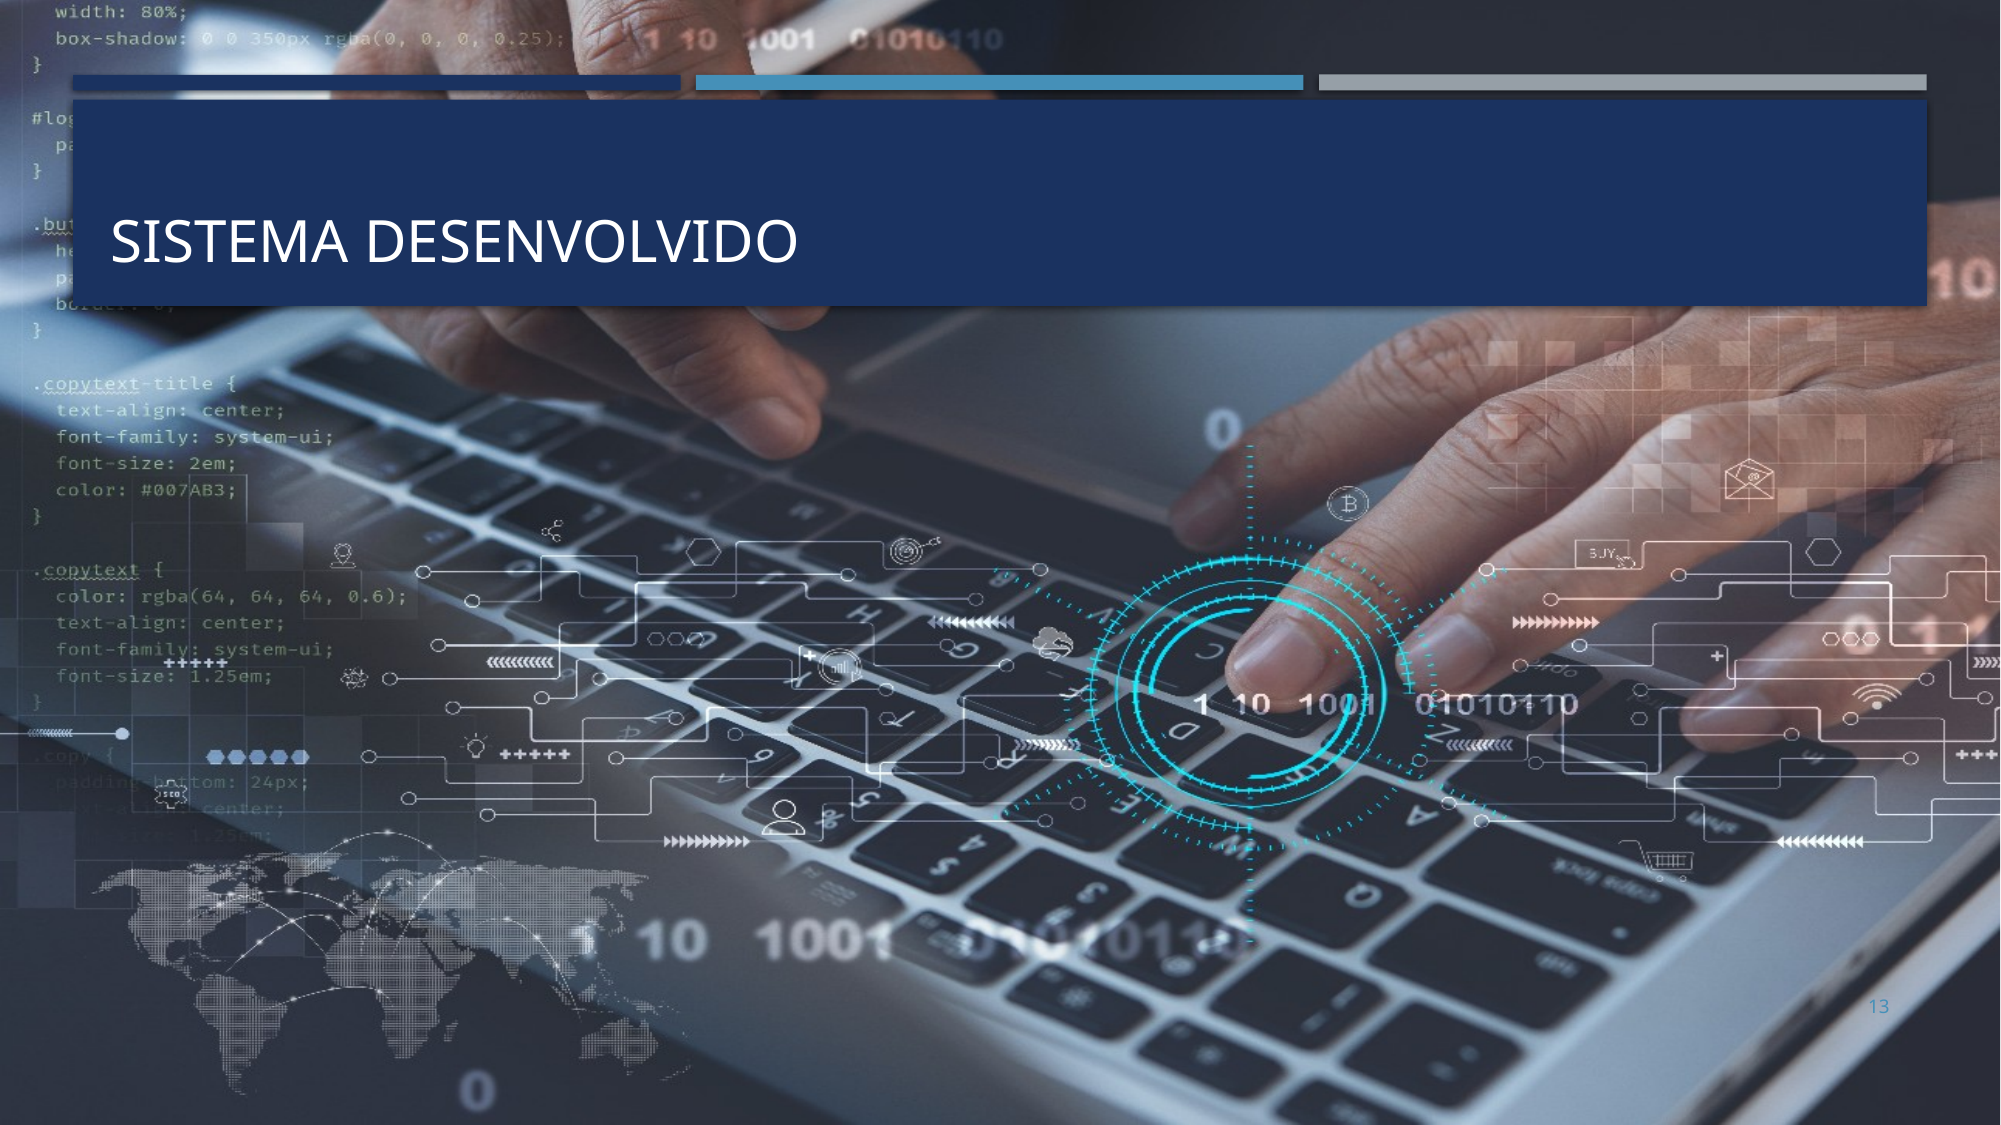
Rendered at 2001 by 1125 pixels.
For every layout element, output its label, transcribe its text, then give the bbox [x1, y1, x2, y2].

title Sistema desenvolvido [95, 119, 1905, 282]
picture [0, 0, 2001, 1125]
slide_number 13 [1732, 977, 1905, 1037]
